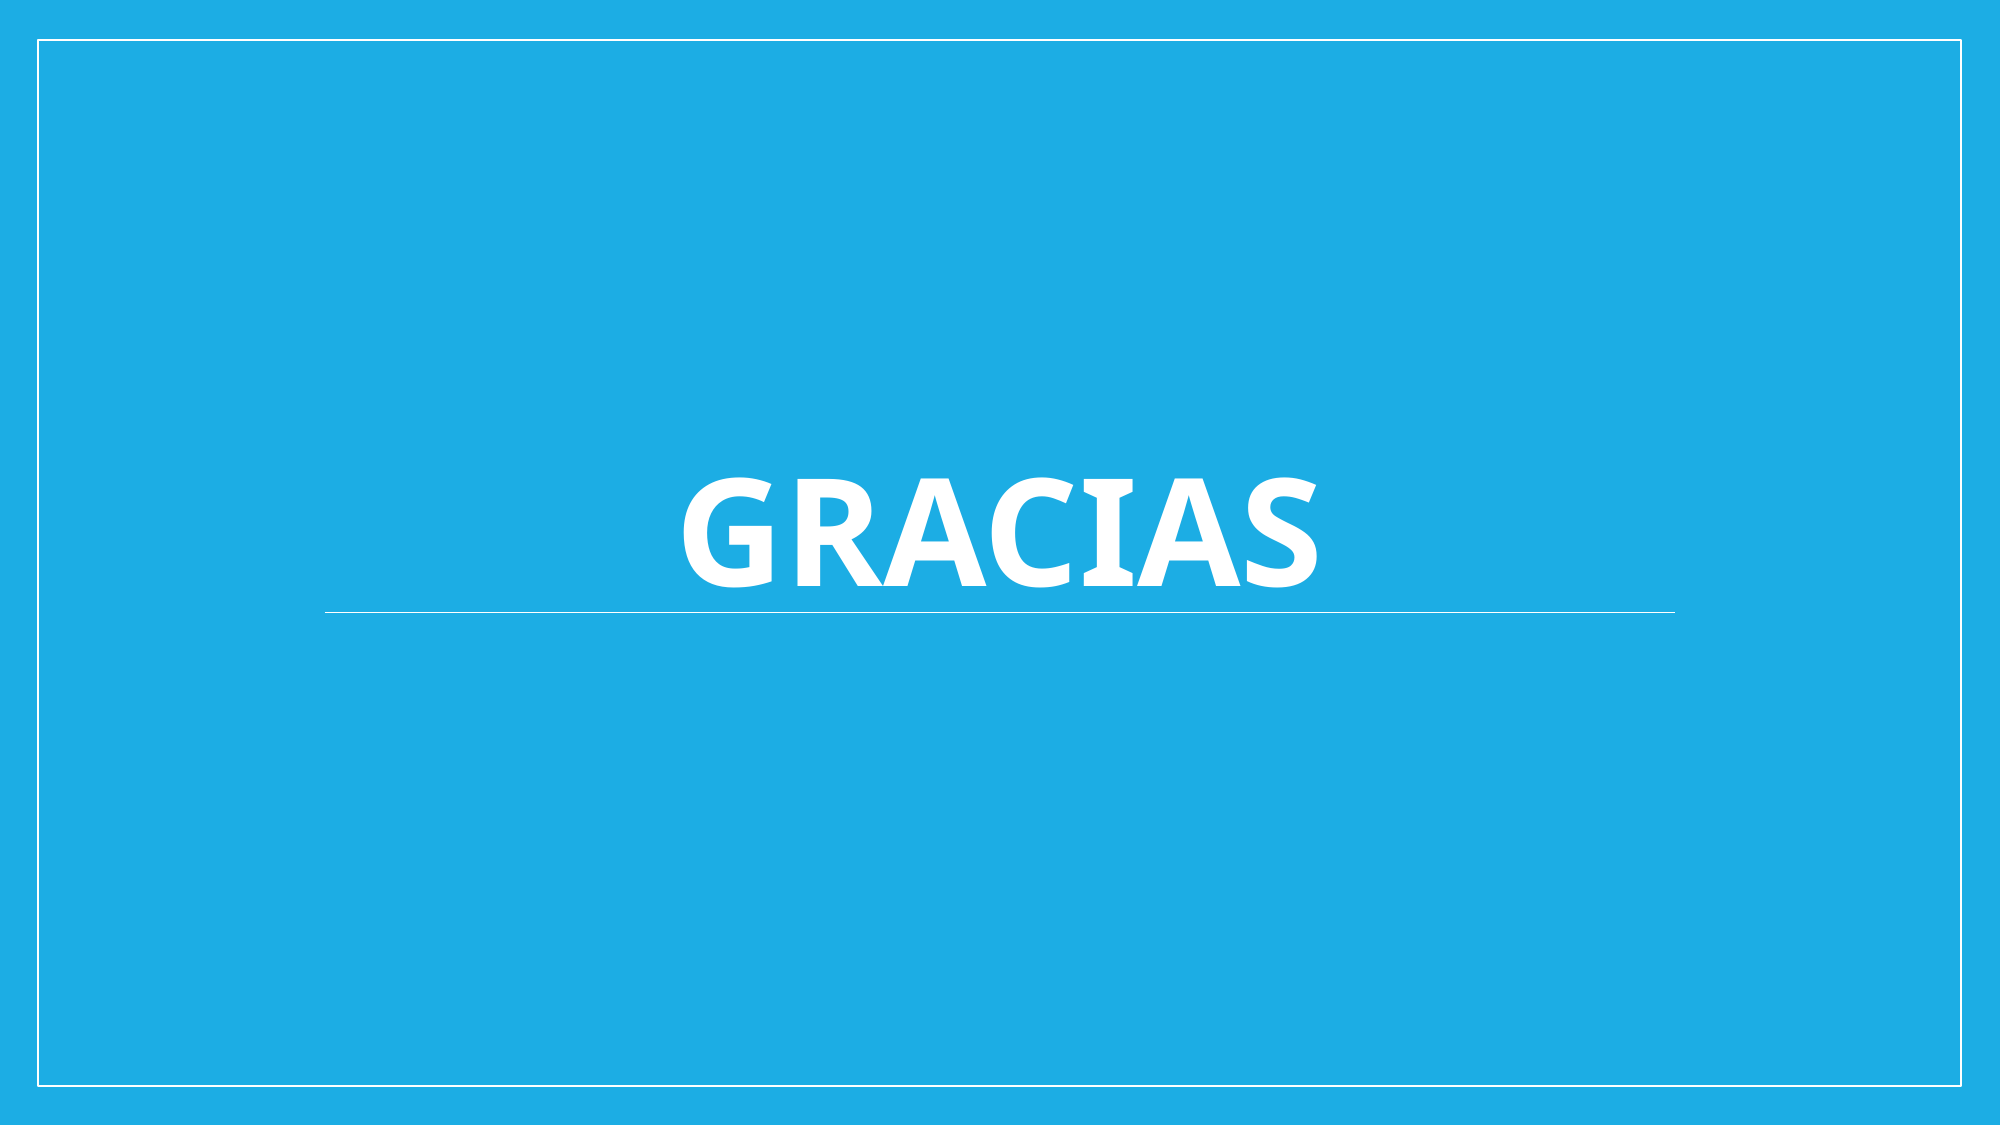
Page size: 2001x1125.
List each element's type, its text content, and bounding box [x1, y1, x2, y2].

title gracias [182, 144, 1818, 625]
